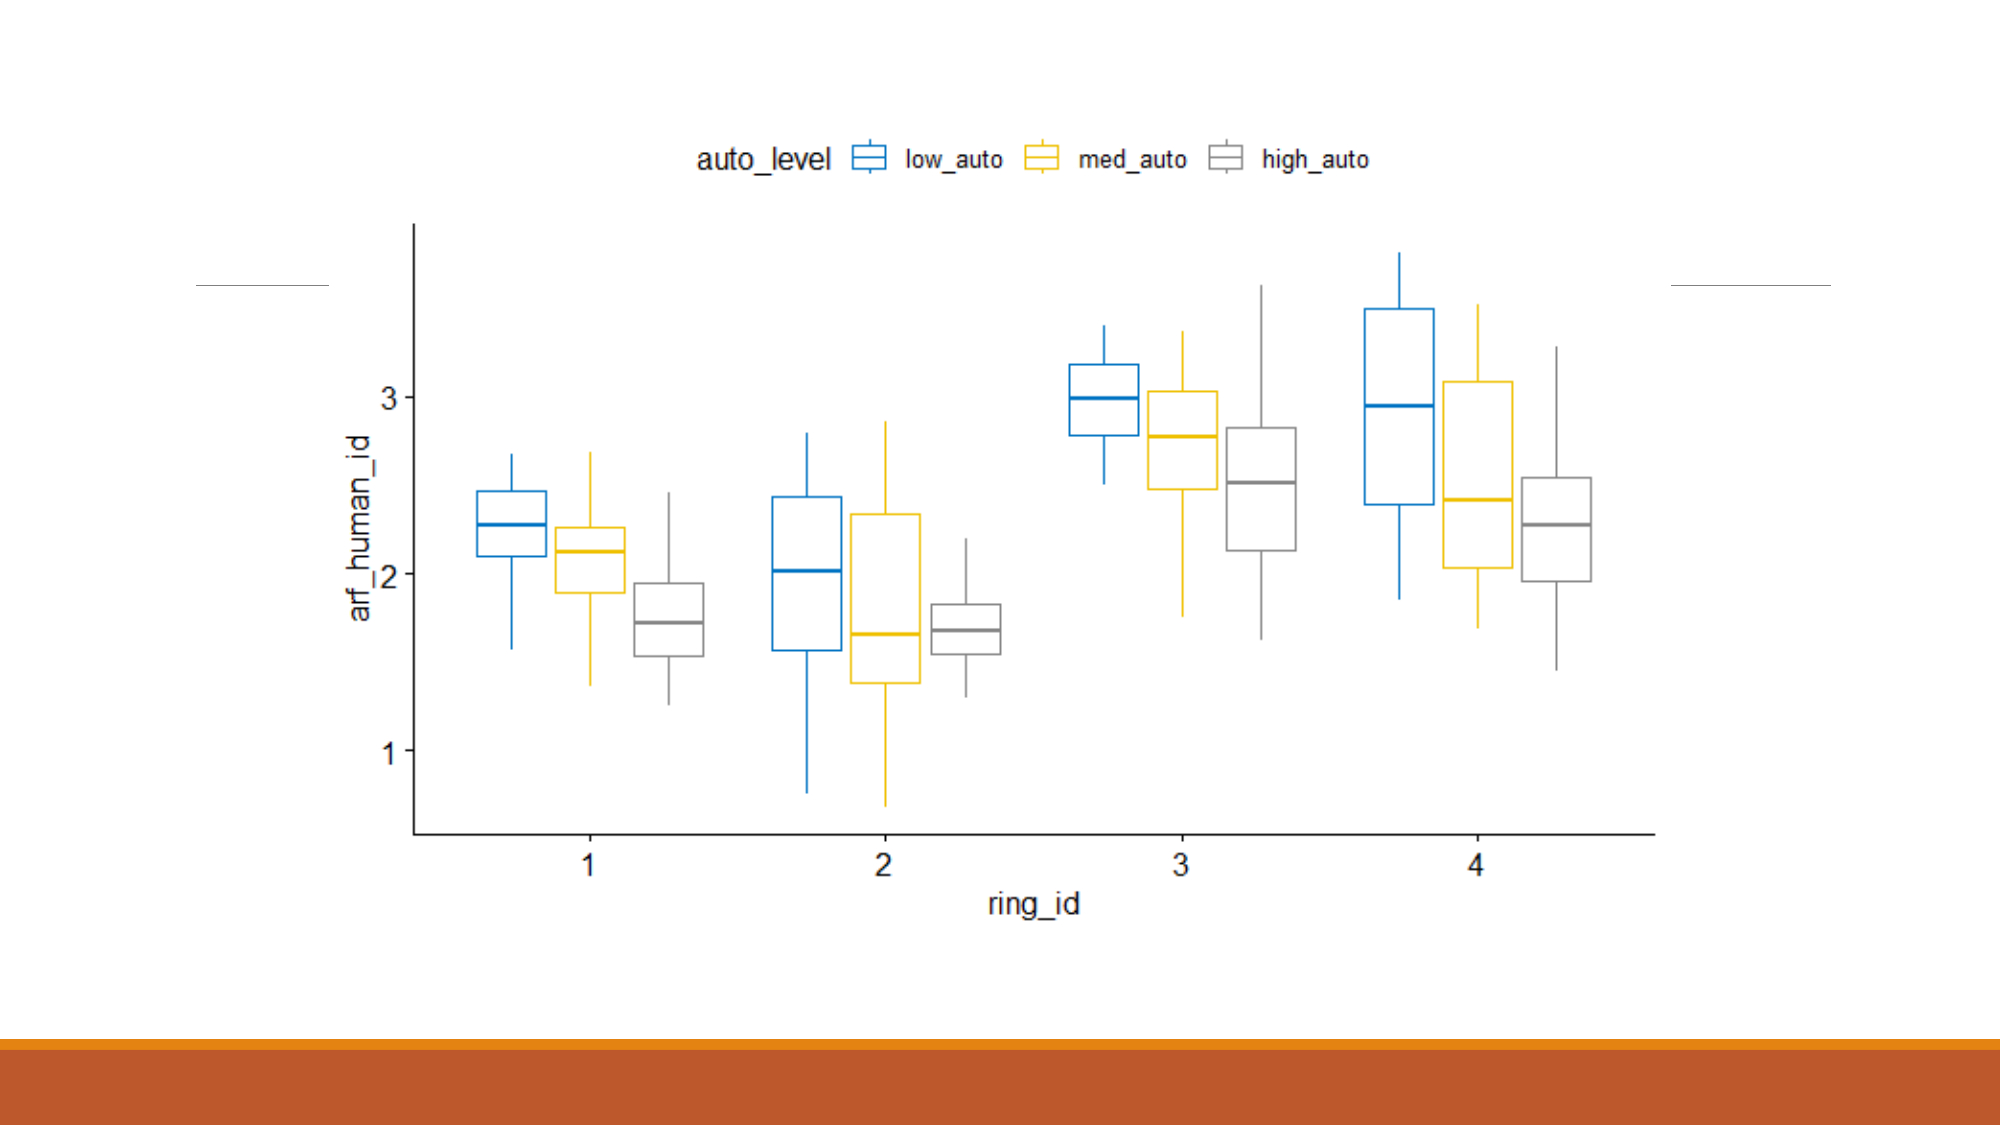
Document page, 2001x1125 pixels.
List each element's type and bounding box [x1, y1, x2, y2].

picture [328, 104, 1672, 935]
text_box [0, 1051, 2000, 1125]
text_box [0, 1038, 2000, 1051]
